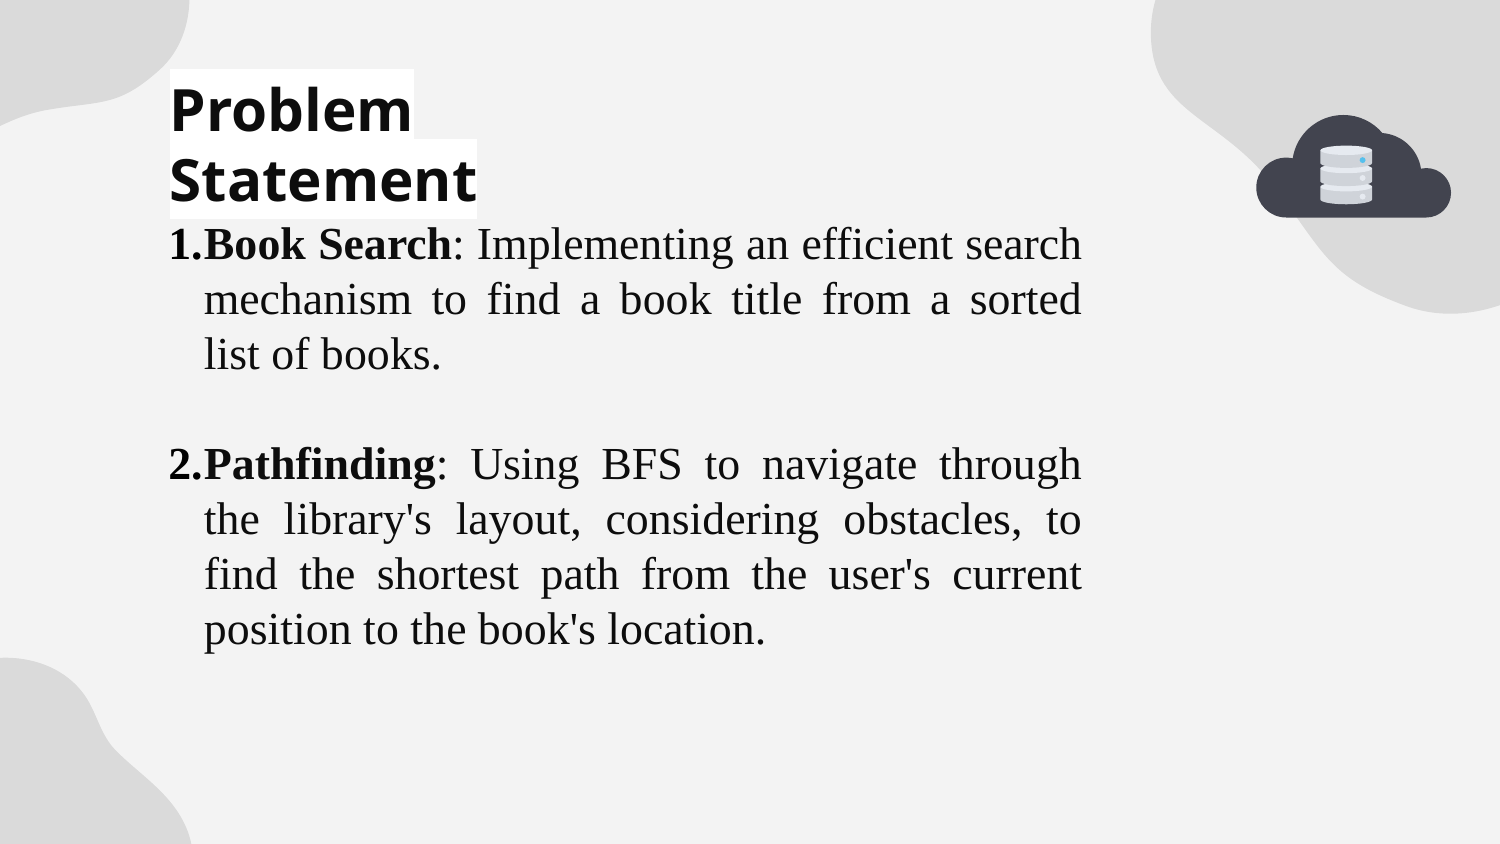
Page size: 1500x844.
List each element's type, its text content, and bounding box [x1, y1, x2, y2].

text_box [1256, 114, 1452, 218]
text_box Book Search: Implementing an efficient search mechanism to find a book title from a sorted list of books. Pathfinding: Using BFS to navigate through the library's layout, considering obstacles, to find the shortest path from the user's current position to the book's location. [153, 206, 1098, 697]
title Problem Statement [154, 58, 710, 153]
